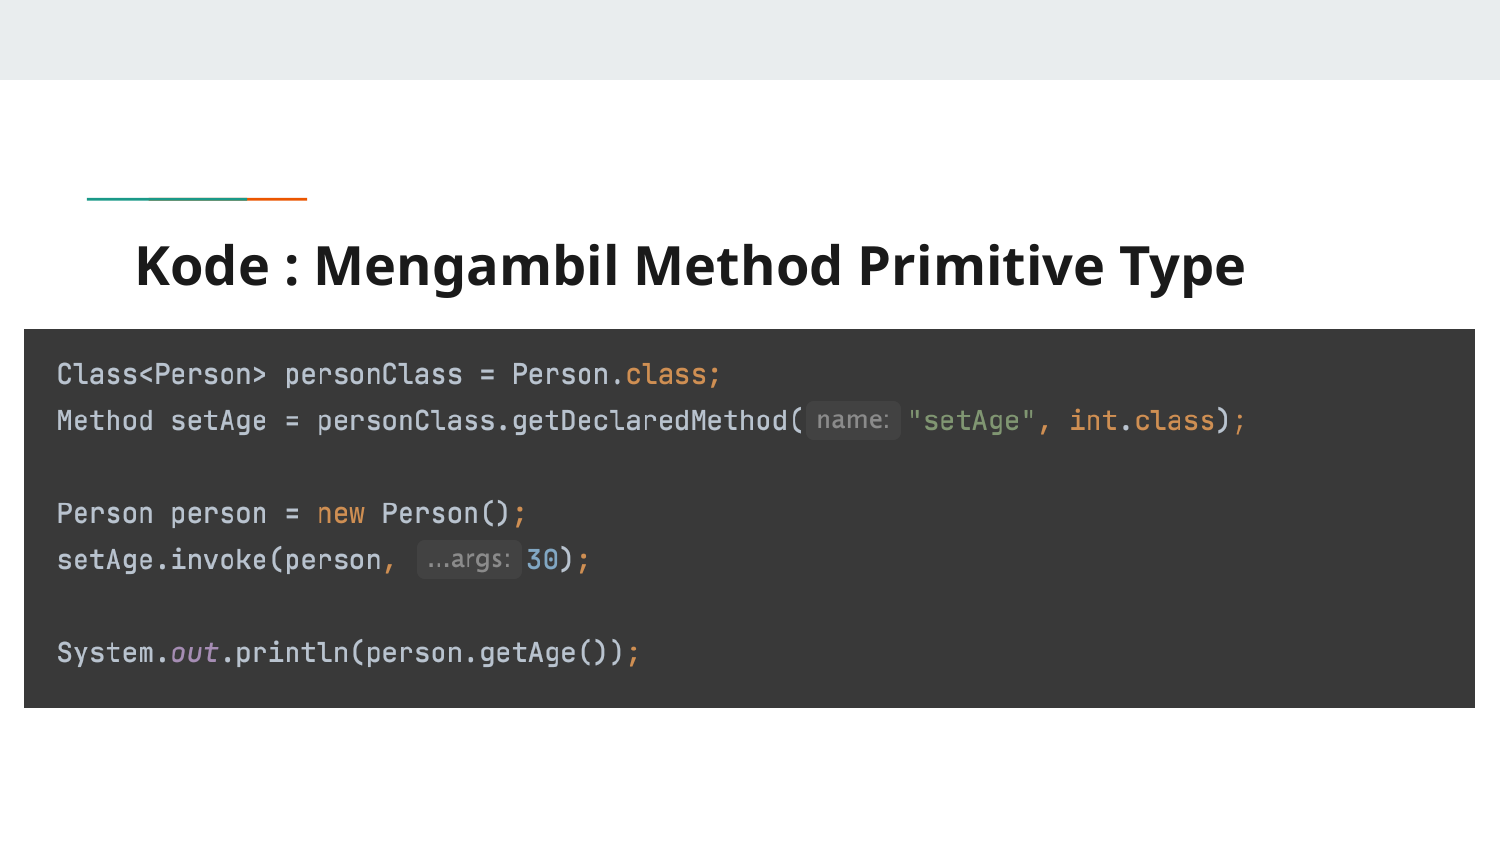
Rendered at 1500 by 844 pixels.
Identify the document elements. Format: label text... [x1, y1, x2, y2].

title Kode : Mengambil Method Primitive Type [119, 216, 1381, 305]
picture [24, 328, 1476, 709]
